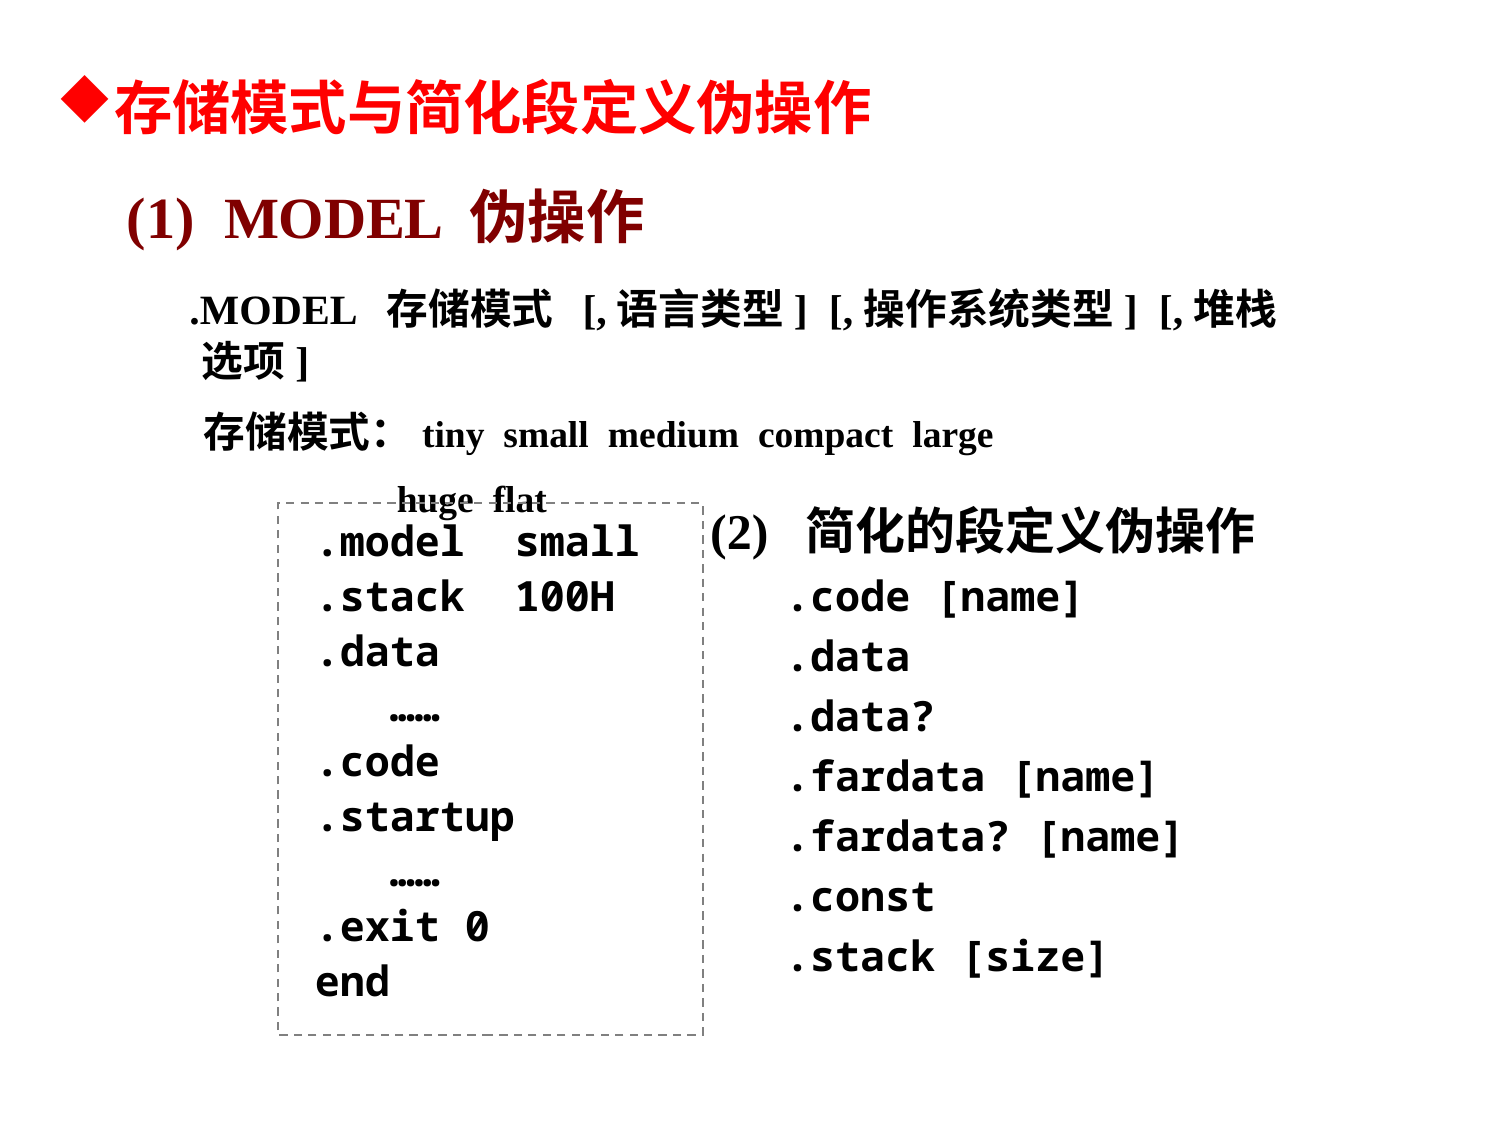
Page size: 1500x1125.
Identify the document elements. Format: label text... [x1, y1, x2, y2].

text_box (1) MODEL 伪操作 .MODEL 存储模式 [,语言类型] [,操作系统类型] [,堆栈选项] 存储模式：tiny small medium compact large huge flat [112, 172, 1325, 528]
text_box 存储模式与简化段定义伪操作 [41, 63, 1471, 149]
text_box [277, 503, 703, 1035]
text_box (2) 简化的段定义伪操作 .code [name] .data .data? .fardata [name] .fardata? [name] .const .stack [size] [695, 480, 1421, 988]
